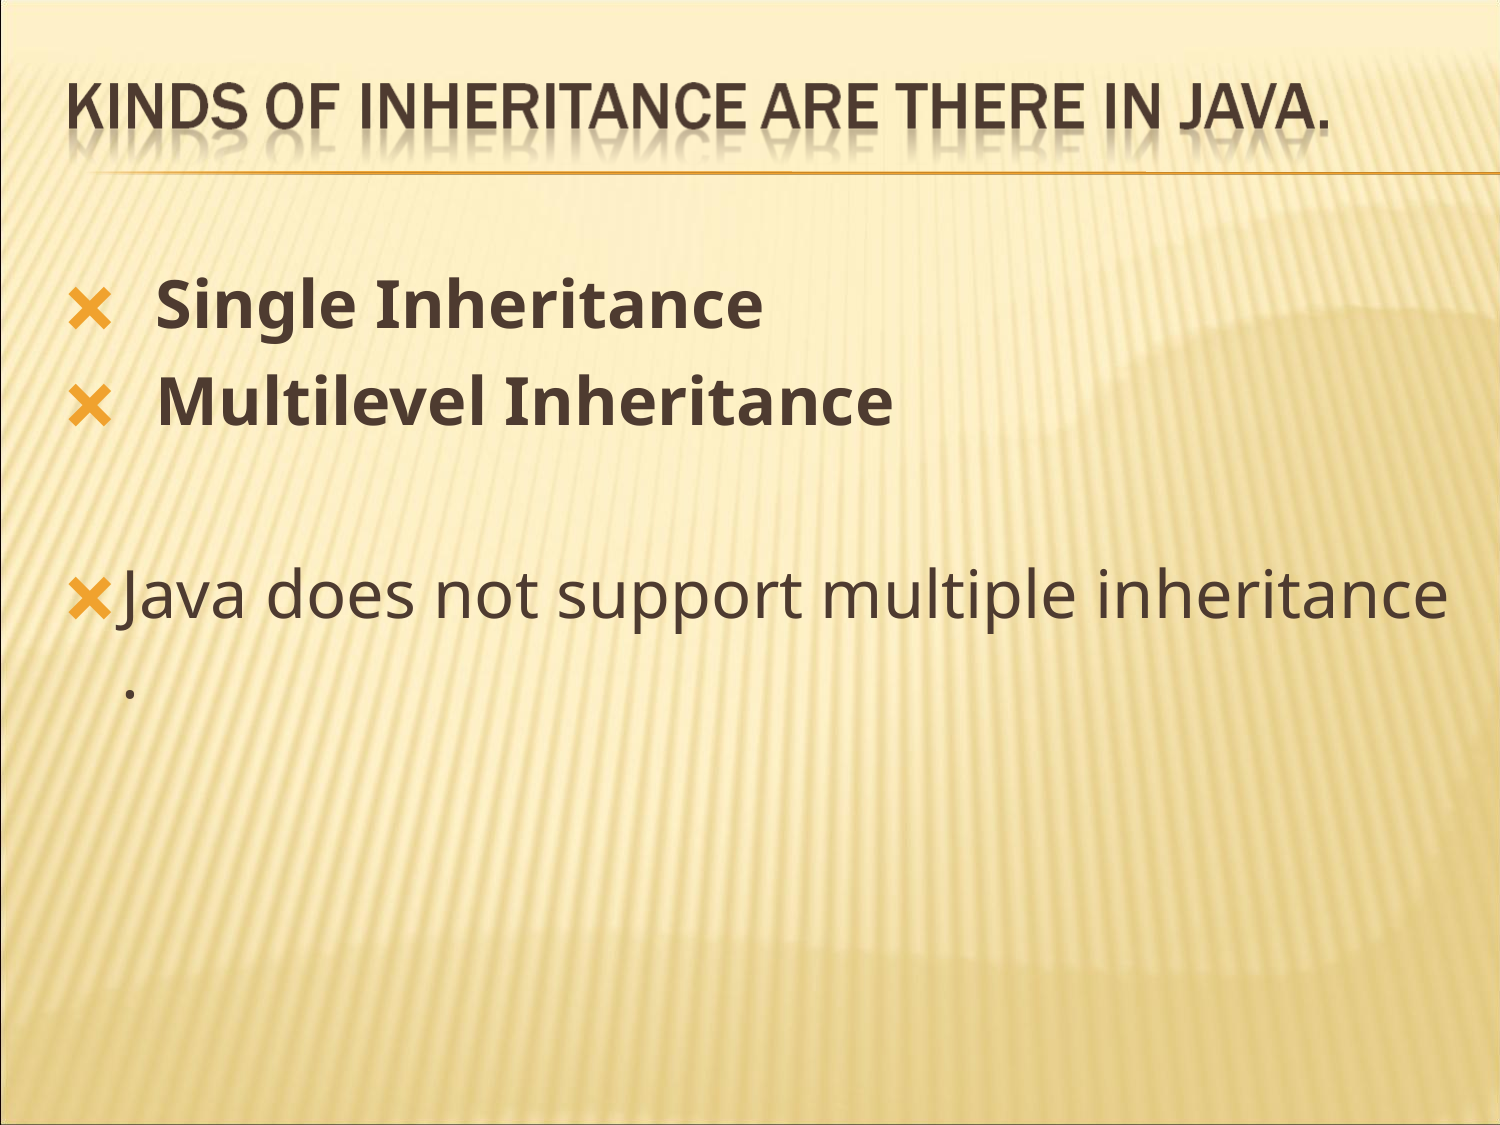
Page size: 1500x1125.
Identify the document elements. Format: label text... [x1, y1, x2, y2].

text_box Single Inheritance Multilevel Inheritance Java does not support multiple inheritance . [49, 254, 1475, 998]
picture [0, 0, 1500, 1125]
